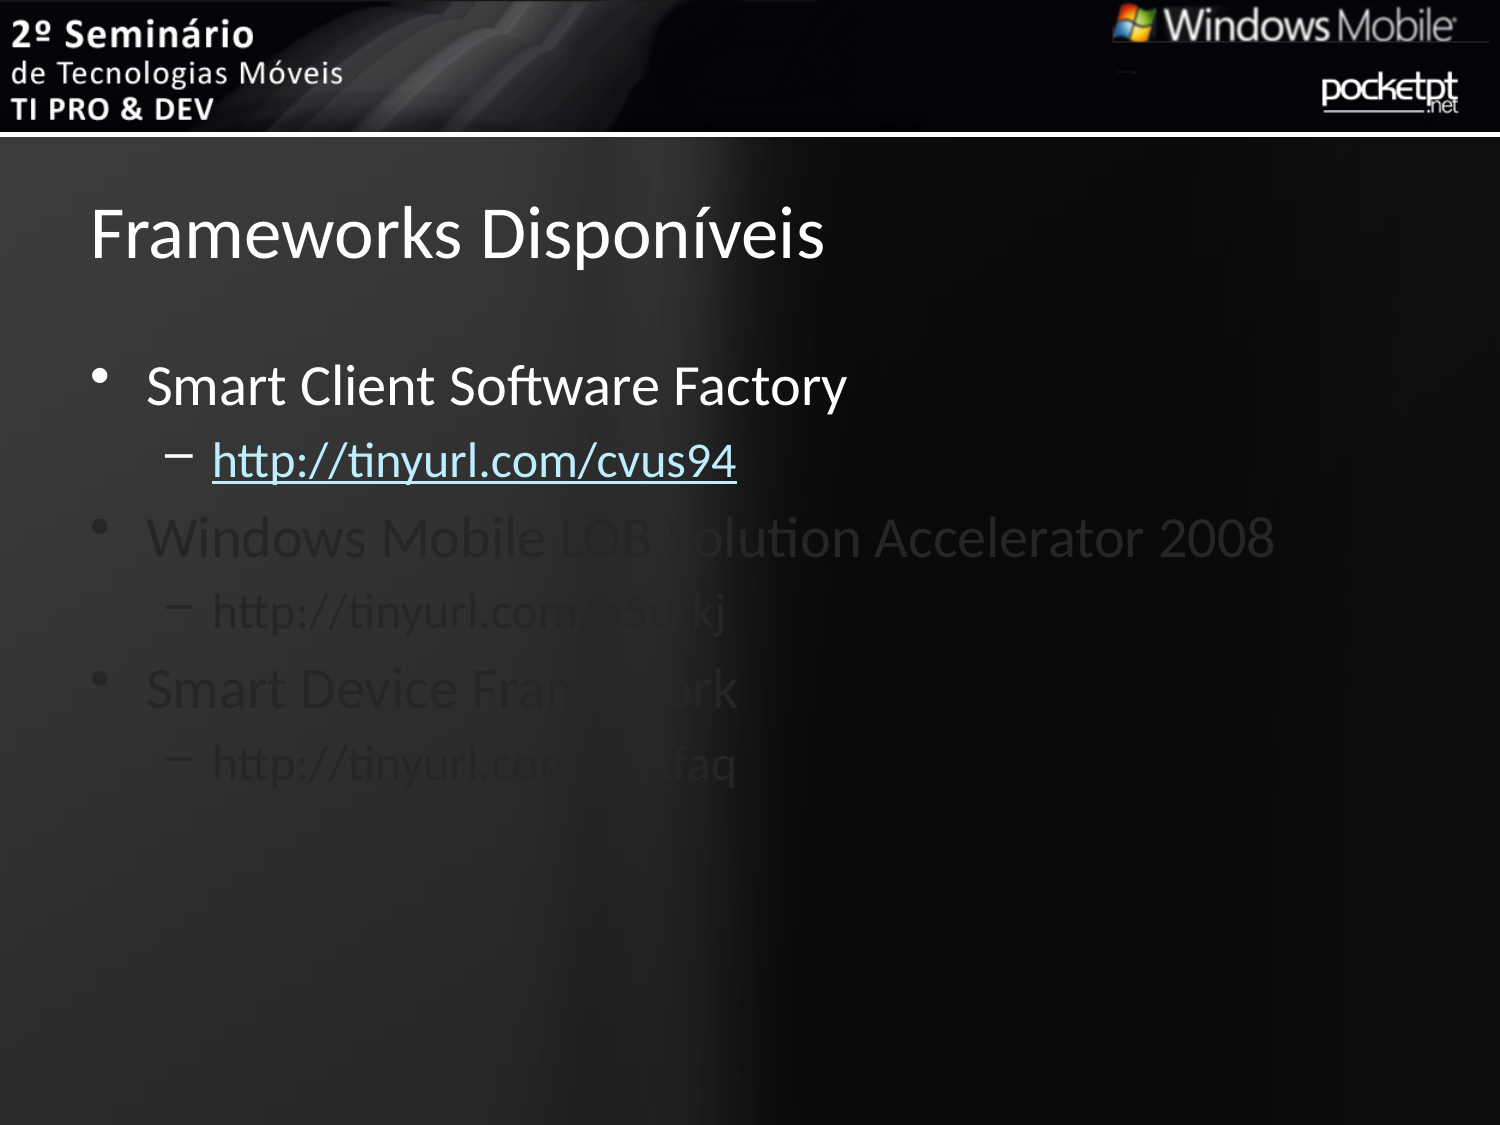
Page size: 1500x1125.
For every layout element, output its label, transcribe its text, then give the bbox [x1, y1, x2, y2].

picture [0, 0, 1500, 132]
list Smart Client Software Factory http://tinyurl.com/cvus94 Windows Mobile LOB Solution Accelerator 2008 http://tinyurl.com/b5utkj Smart Device Framework http://tinyurl.com/cmtfaq [74, 339, 1426, 1006]
picture [0, 137, 1500, 1125]
title Frameworks Disponíveis [74, 152, 1426, 305]
